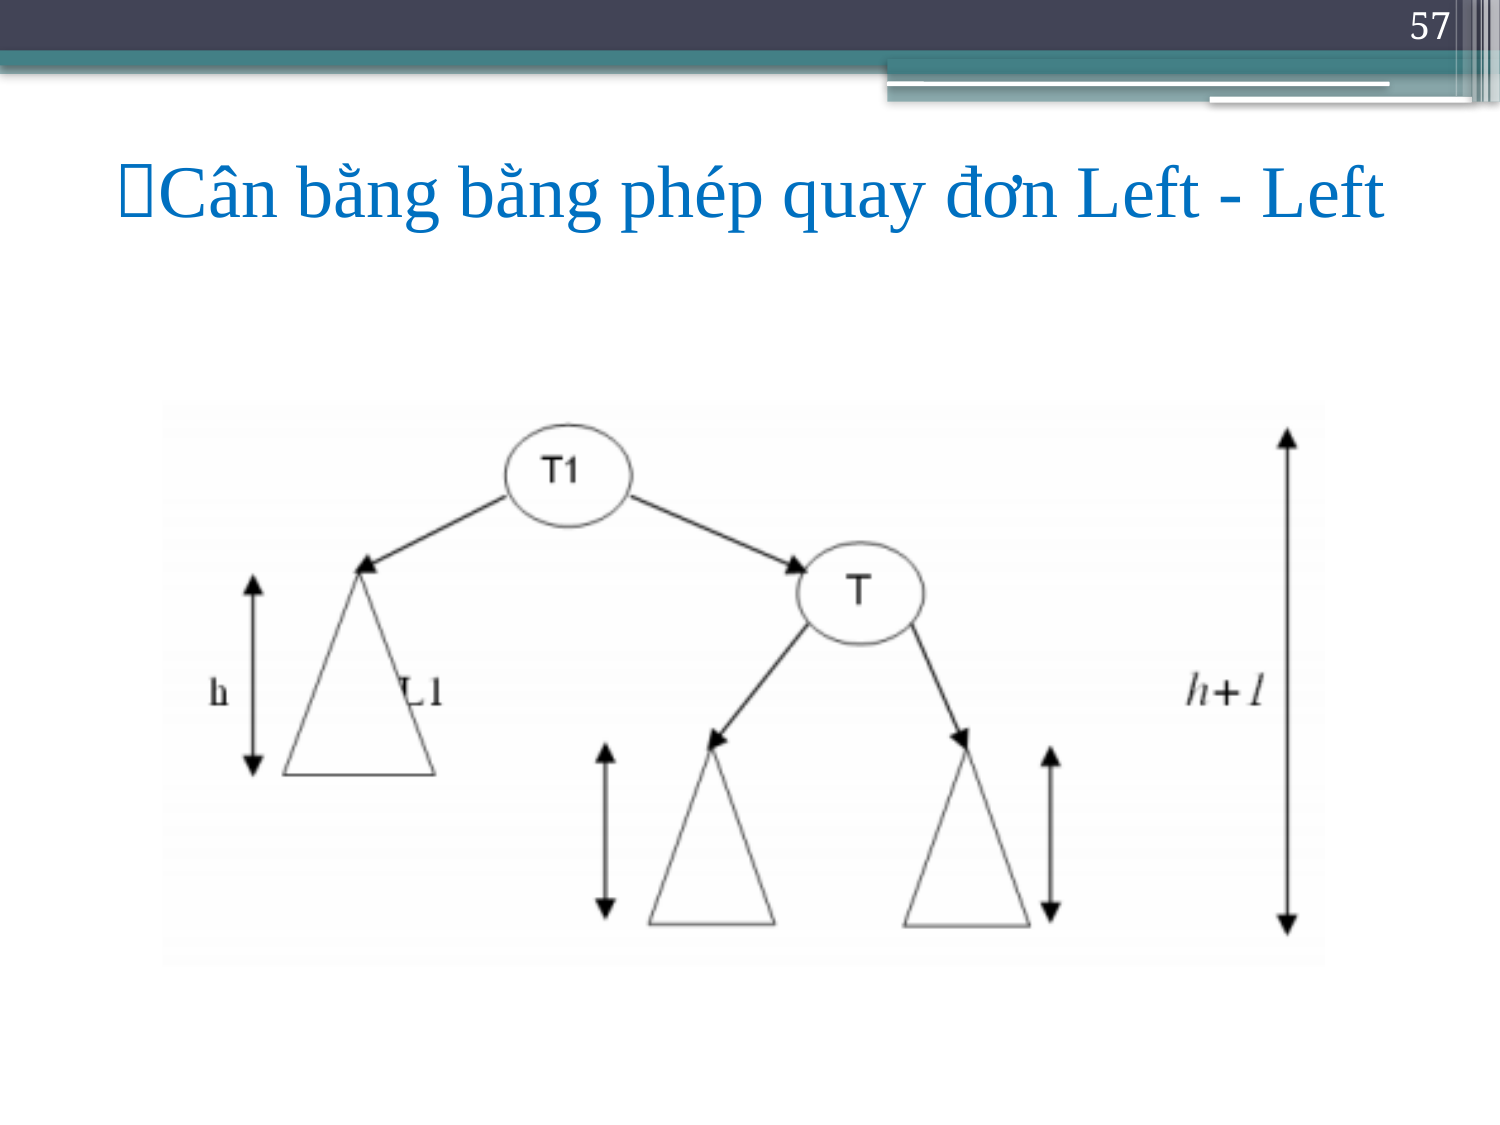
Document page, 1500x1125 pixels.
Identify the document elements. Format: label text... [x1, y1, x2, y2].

picture [146, 387, 1326, 967]
title Cân bằng bằng phép quay đơn Left - Left [75, 99, 1425, 275]
slide_number 57 [1341, 0, 1466, 61]
